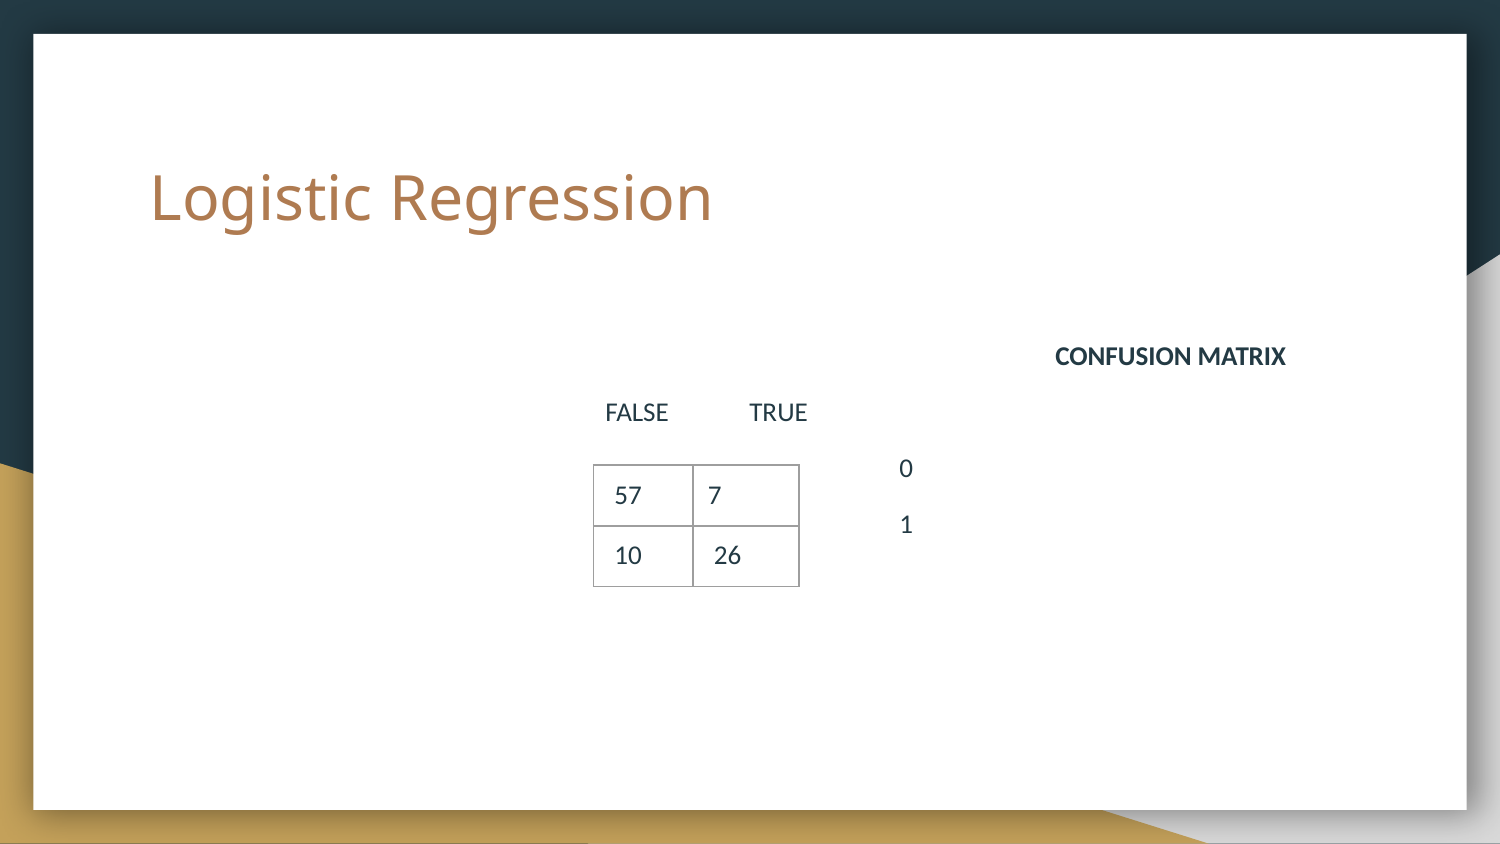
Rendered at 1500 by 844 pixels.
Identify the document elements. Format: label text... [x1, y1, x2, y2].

table_header 7 [694, 466, 798, 525]
table_cell 10 [594, 527, 692, 586]
list CONFUSION MATRIX FALSE TRUE 0 1 [134, 326, 1366, 729]
table_header 57 [594, 466, 692, 525]
title Logistic Regression [134, 138, 1366, 296]
table_cell 26 [694, 527, 798, 586]
